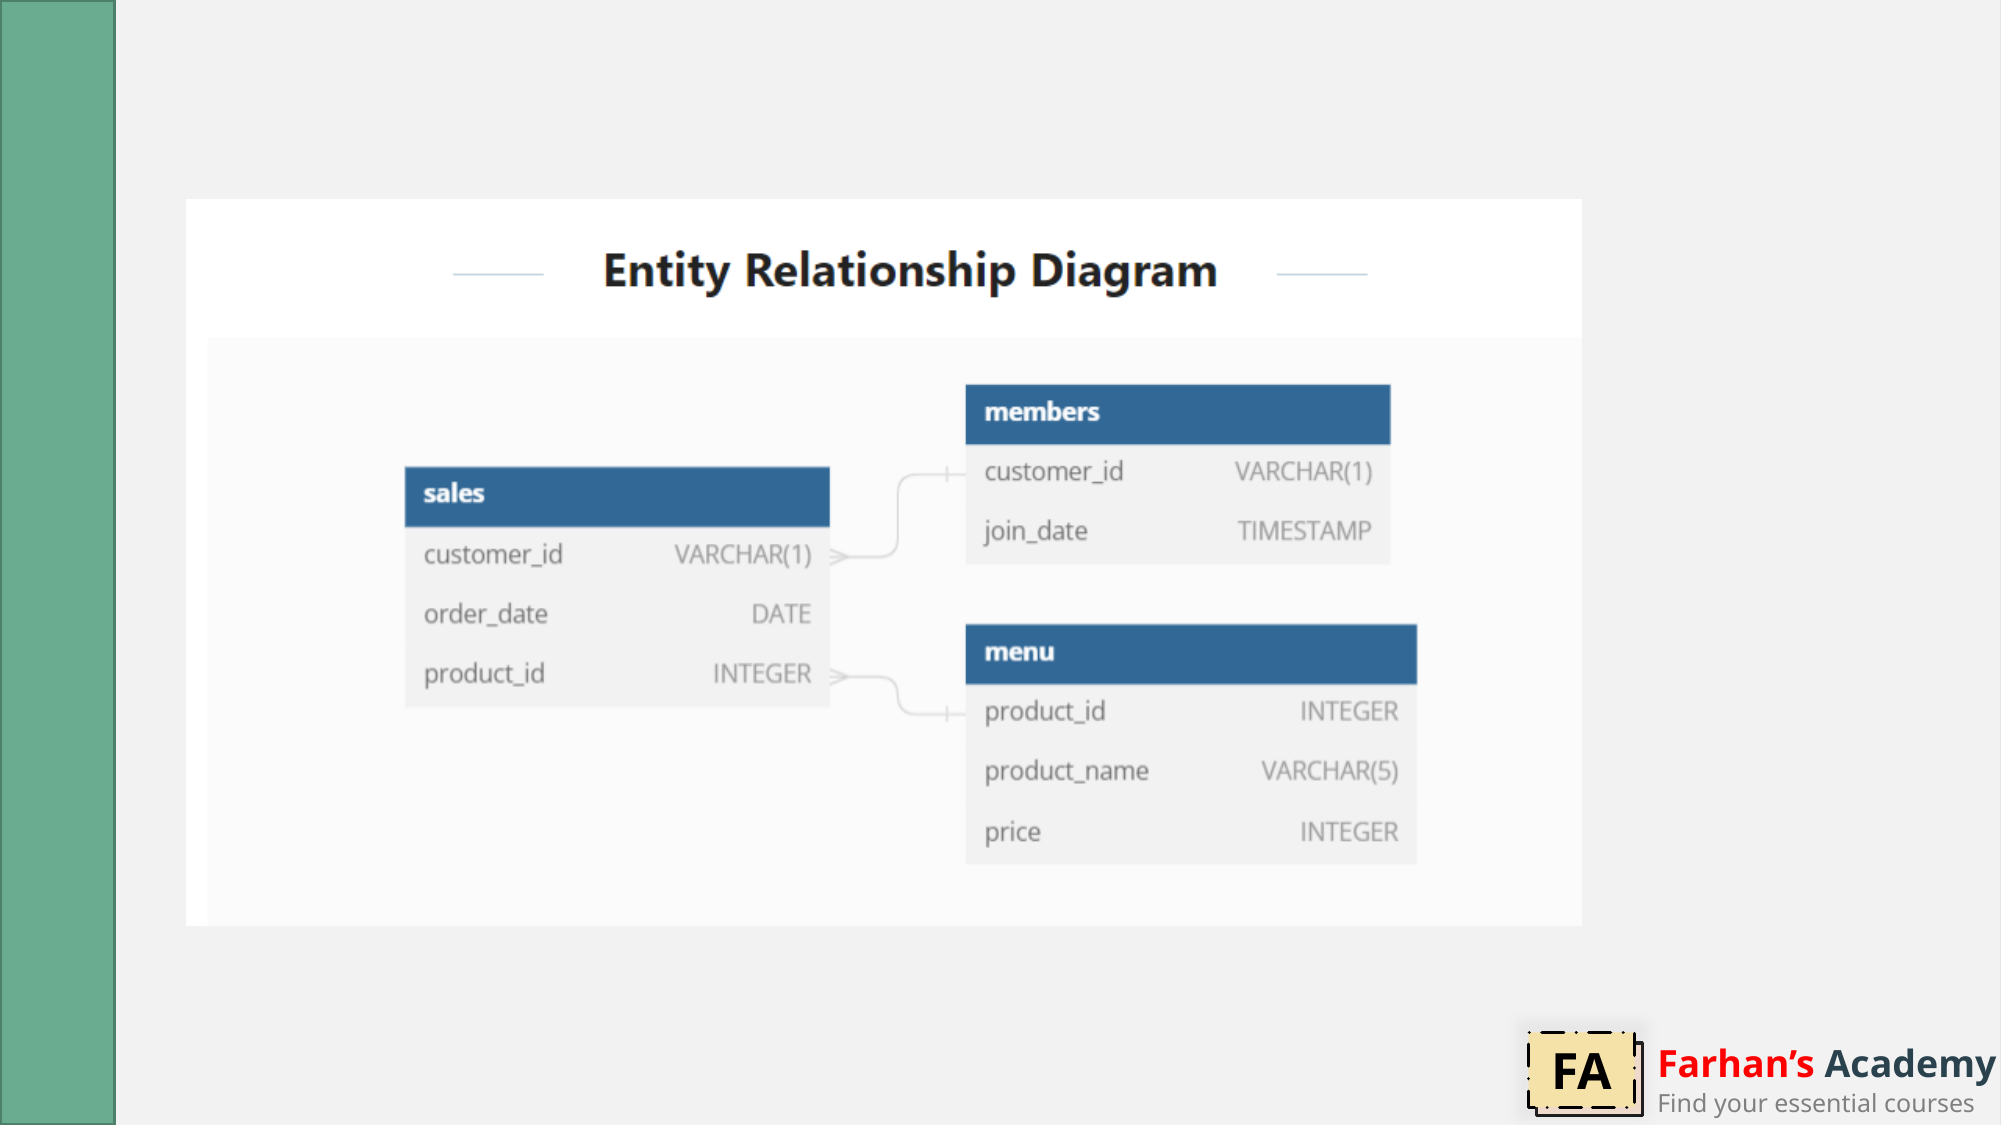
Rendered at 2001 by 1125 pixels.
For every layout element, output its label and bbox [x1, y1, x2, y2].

text_box [0, 0, 116, 1125]
picture [186, 198, 1582, 926]
text_box [1528, 1032, 2000, 1116]
text_box [116, 0, 2000, 1125]
